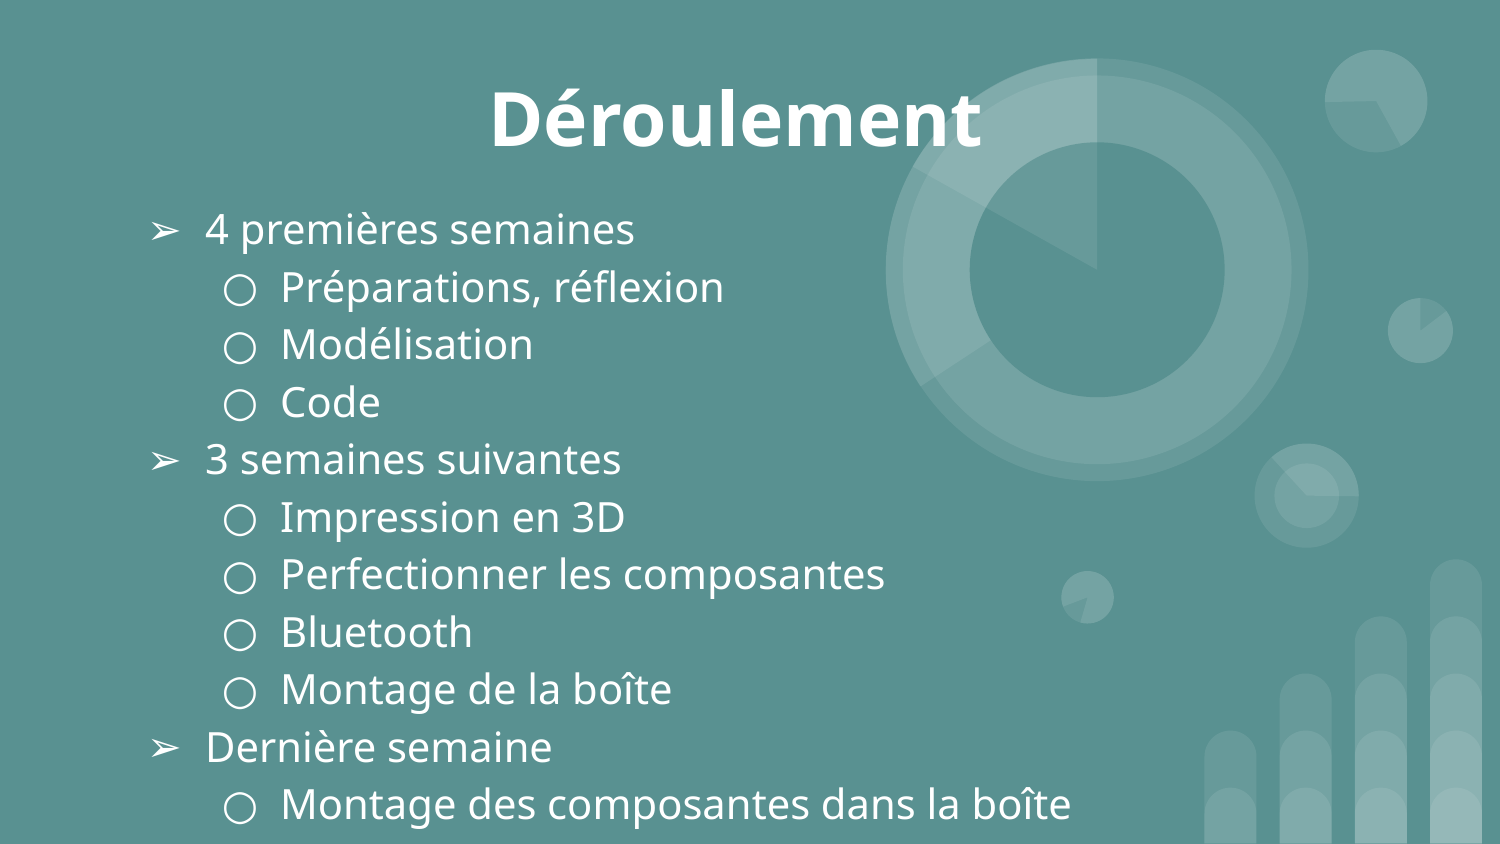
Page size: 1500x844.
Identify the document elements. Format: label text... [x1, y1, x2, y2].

title Déroulement [292, 41, 1180, 180]
subtitle 4 premières semaines Préparations, réflexion Modélisation Code 3 semaines suivantes Impression en 3D Perfectionner les composantes Bluetooth Montage de la boîte Dernière semaine Montage des composantes dans la boîte [115, 180, 1386, 827]
